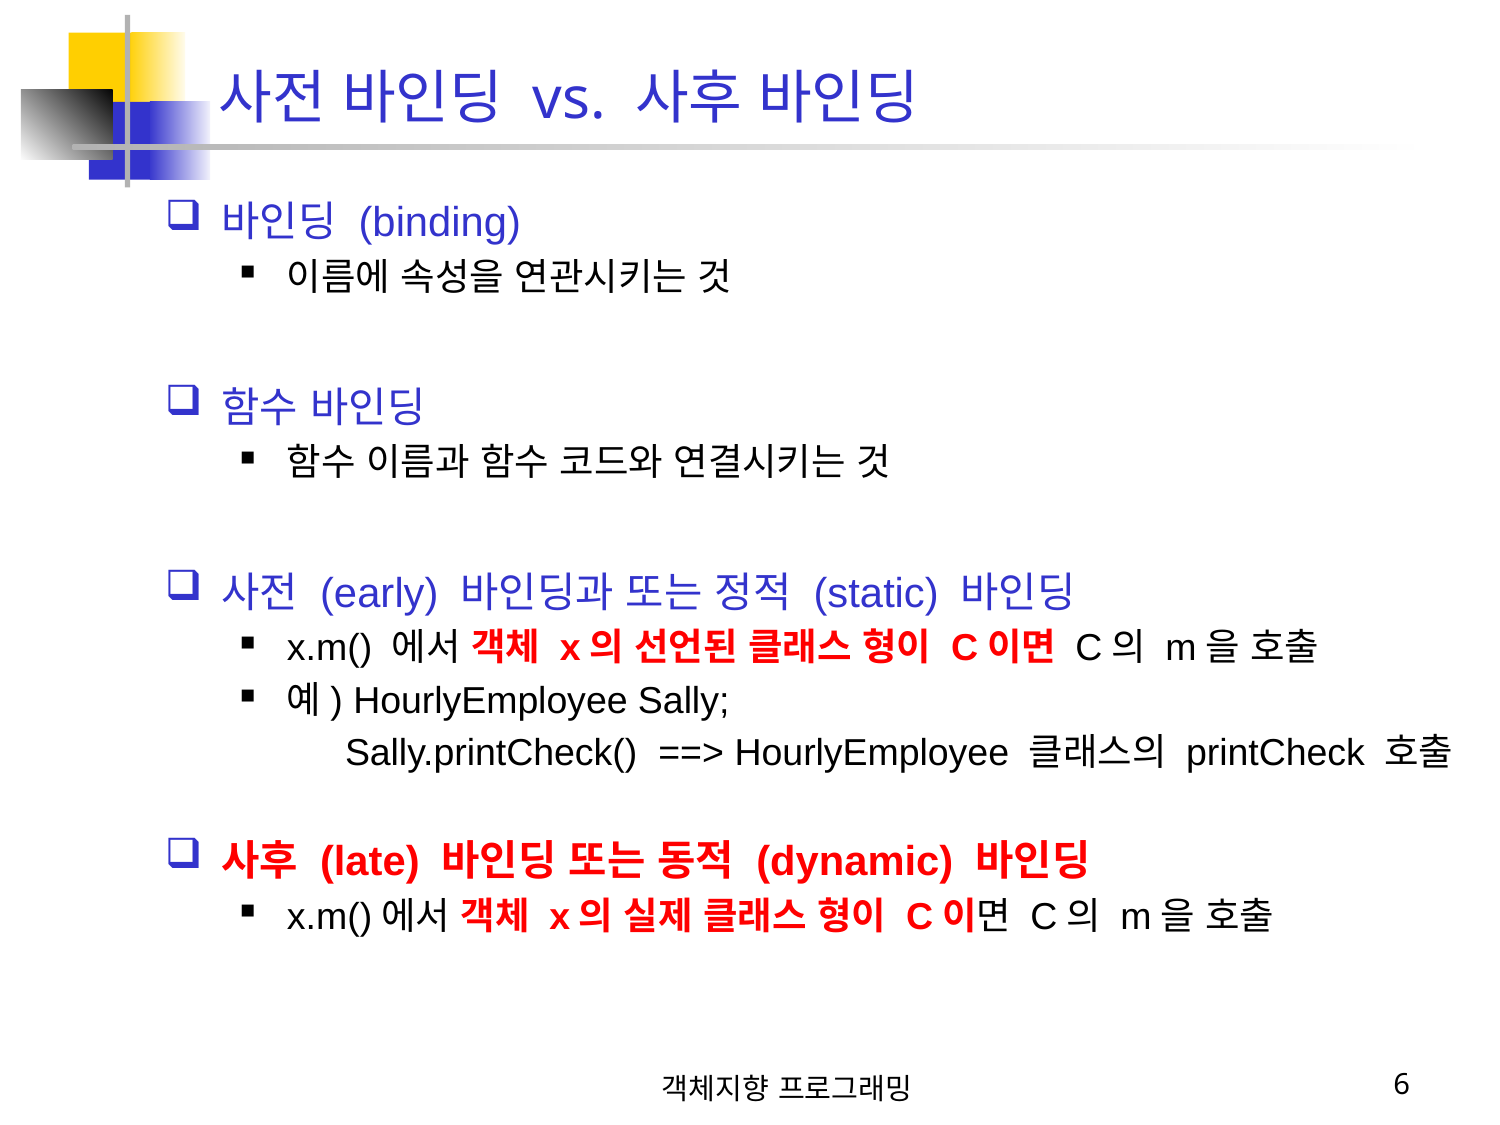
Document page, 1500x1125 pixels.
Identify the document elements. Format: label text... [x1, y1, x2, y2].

title 사전 바인딩 vs. 사후 바인딩 [203, 26, 1482, 138]
text_box 6 [1112, 1037, 1425, 1113]
list 바인딩 (binding) 이름에 속성을 연관시키는 것 함수 바인딩 함수 이름과 함수 코드와 연결시키는 것 사전 (early) 바인딩과 또는 정적 (static) 바인딩 x.m() 에서 객체 x의 선언된 클래스 형이 C이면 C의 m을 호출 예) HourlyEmployee Sally; Sally.printCheck() ==> HourlyEmployee 클래스의 printCheck 호출 사후 (late) 바인딩 또는 동적 (dynamic) 바인딩 x.m()에서 객체 x의 실제 클래스 형이 C이면 C의 m을 호출 [150, 187, 1469, 1006]
text_box 객체지향 프로그래밍 [549, 1037, 1025, 1113]
